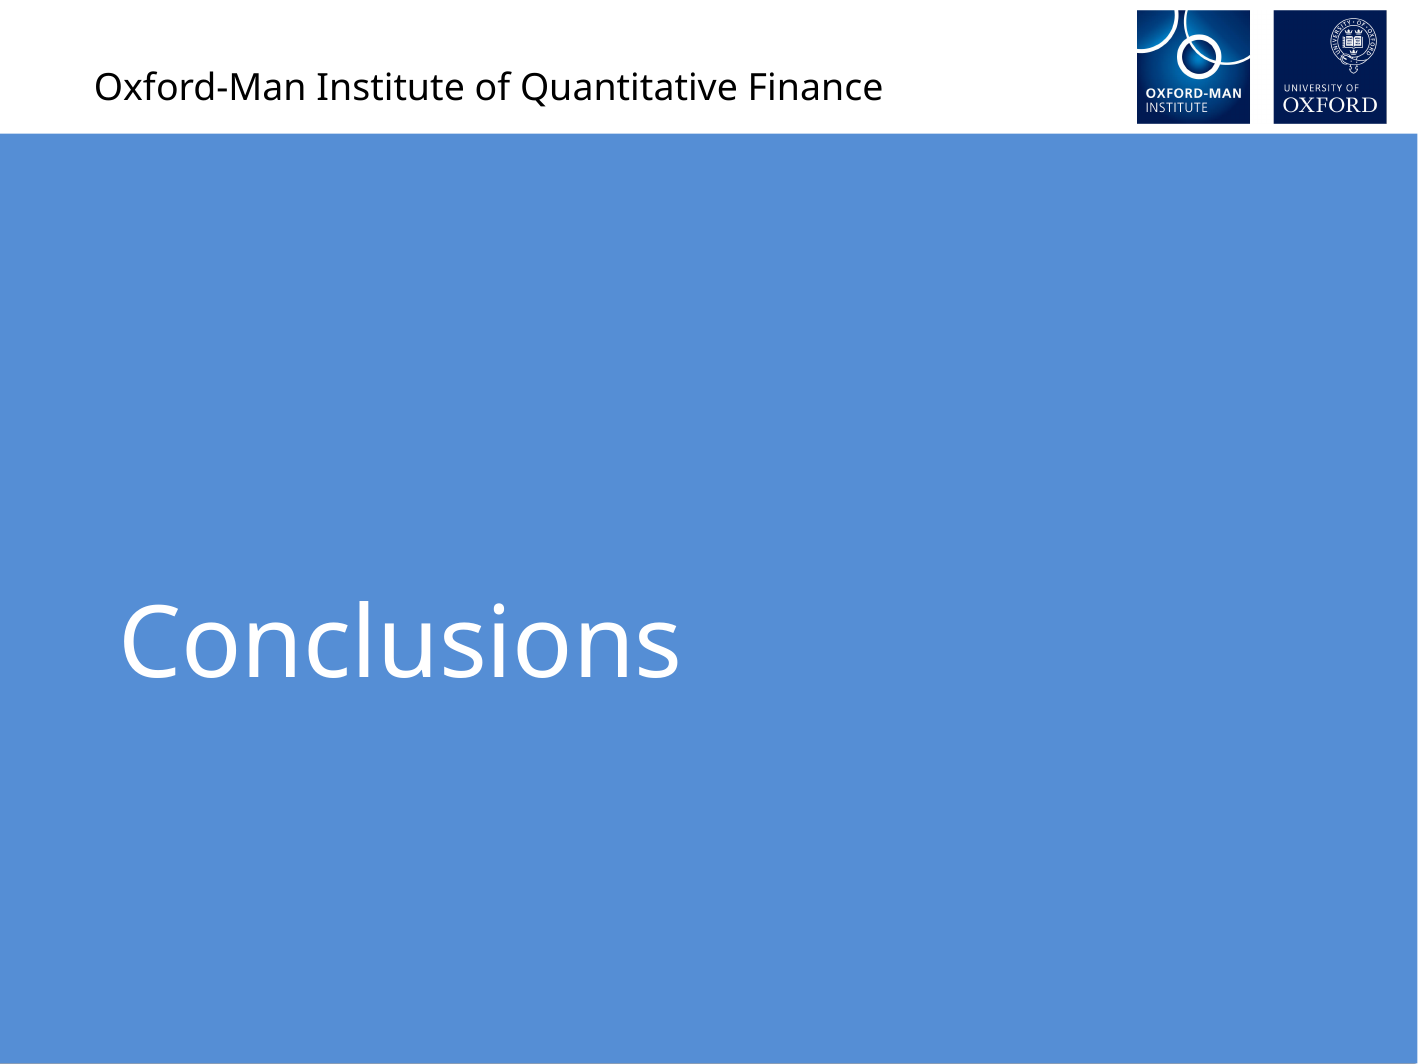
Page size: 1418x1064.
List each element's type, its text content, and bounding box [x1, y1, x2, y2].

text_box Conclusions [103, 330, 1148, 741]
picture [1137, 10, 1387, 124]
